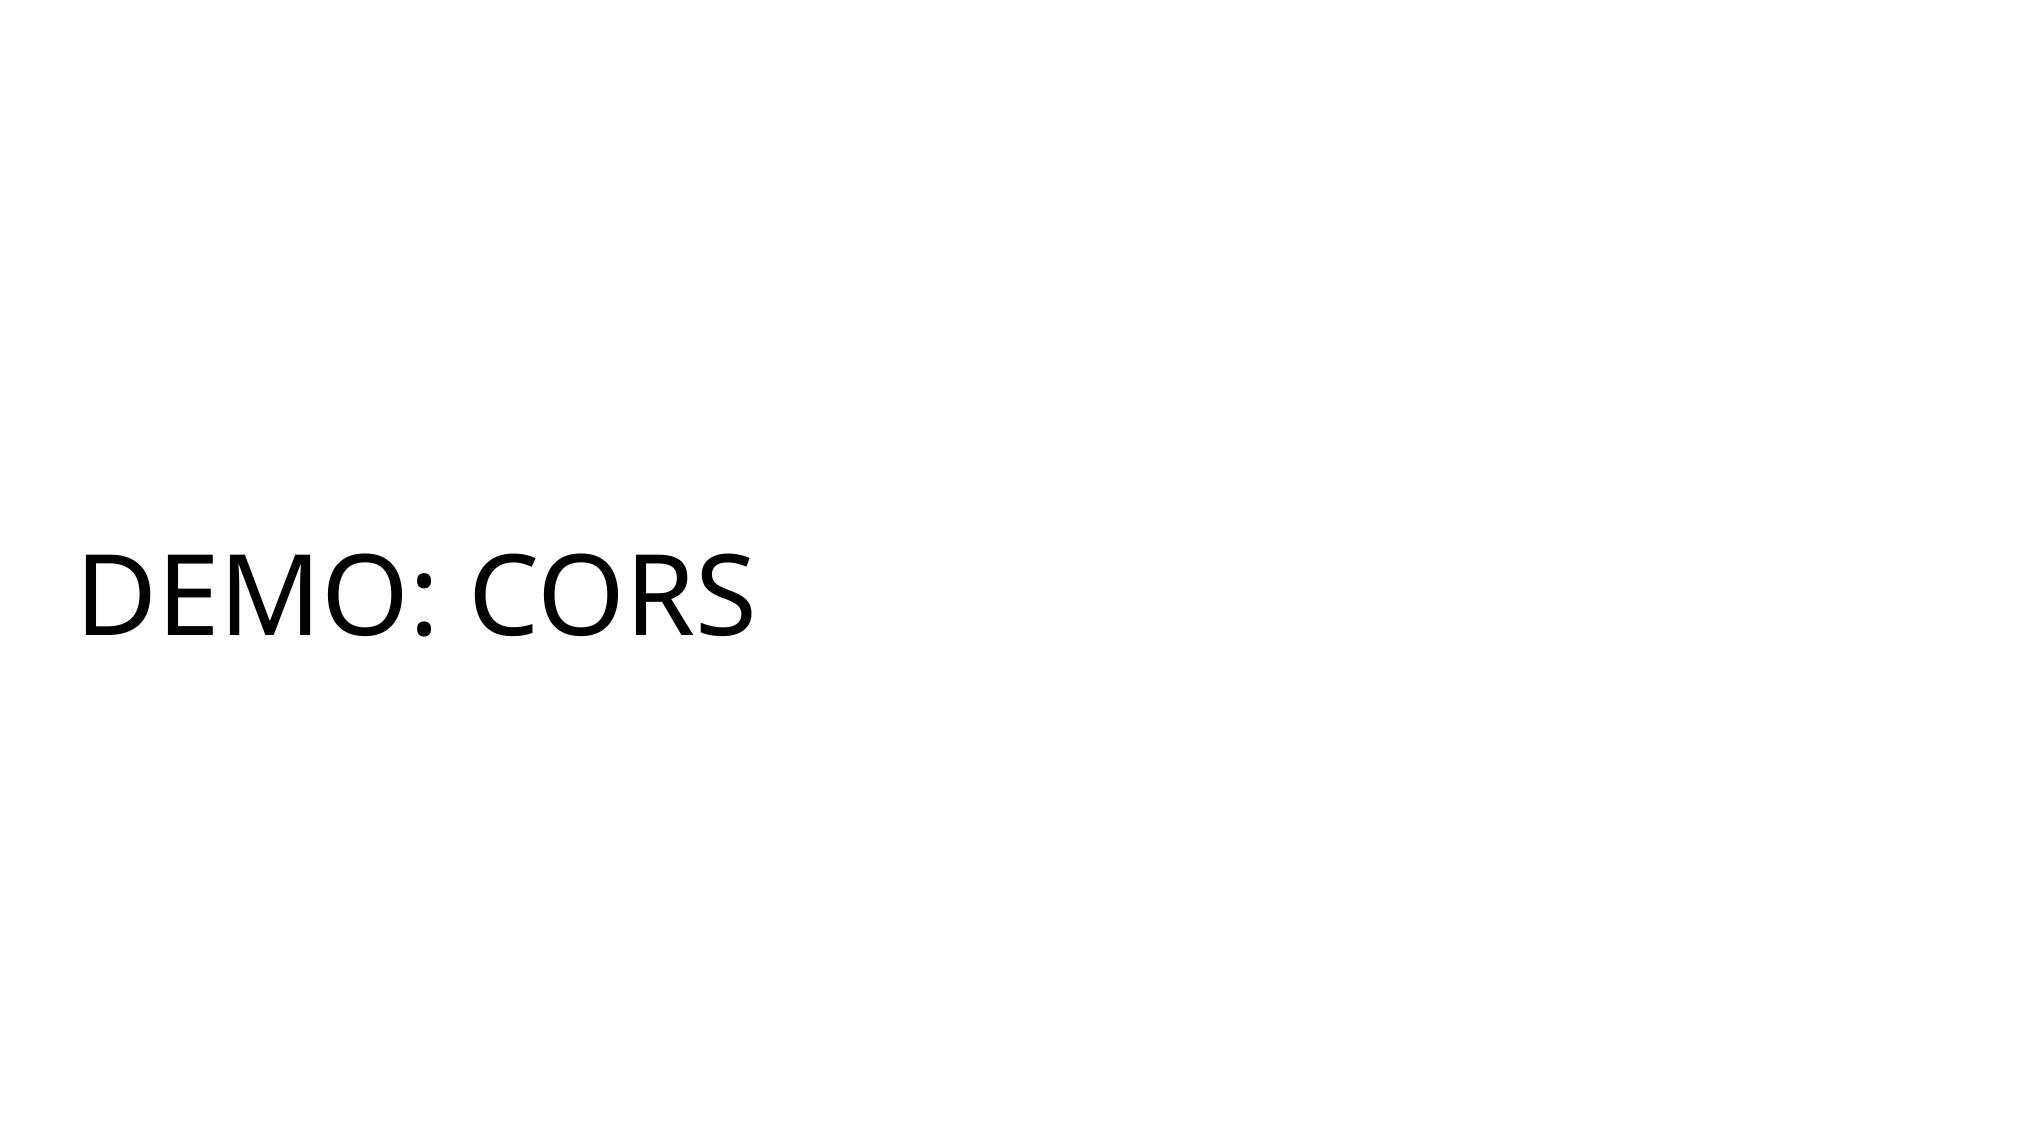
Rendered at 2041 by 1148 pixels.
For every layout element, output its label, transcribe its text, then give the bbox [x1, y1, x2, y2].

title DEMO: CORS [45, 498, 1996, 649]
